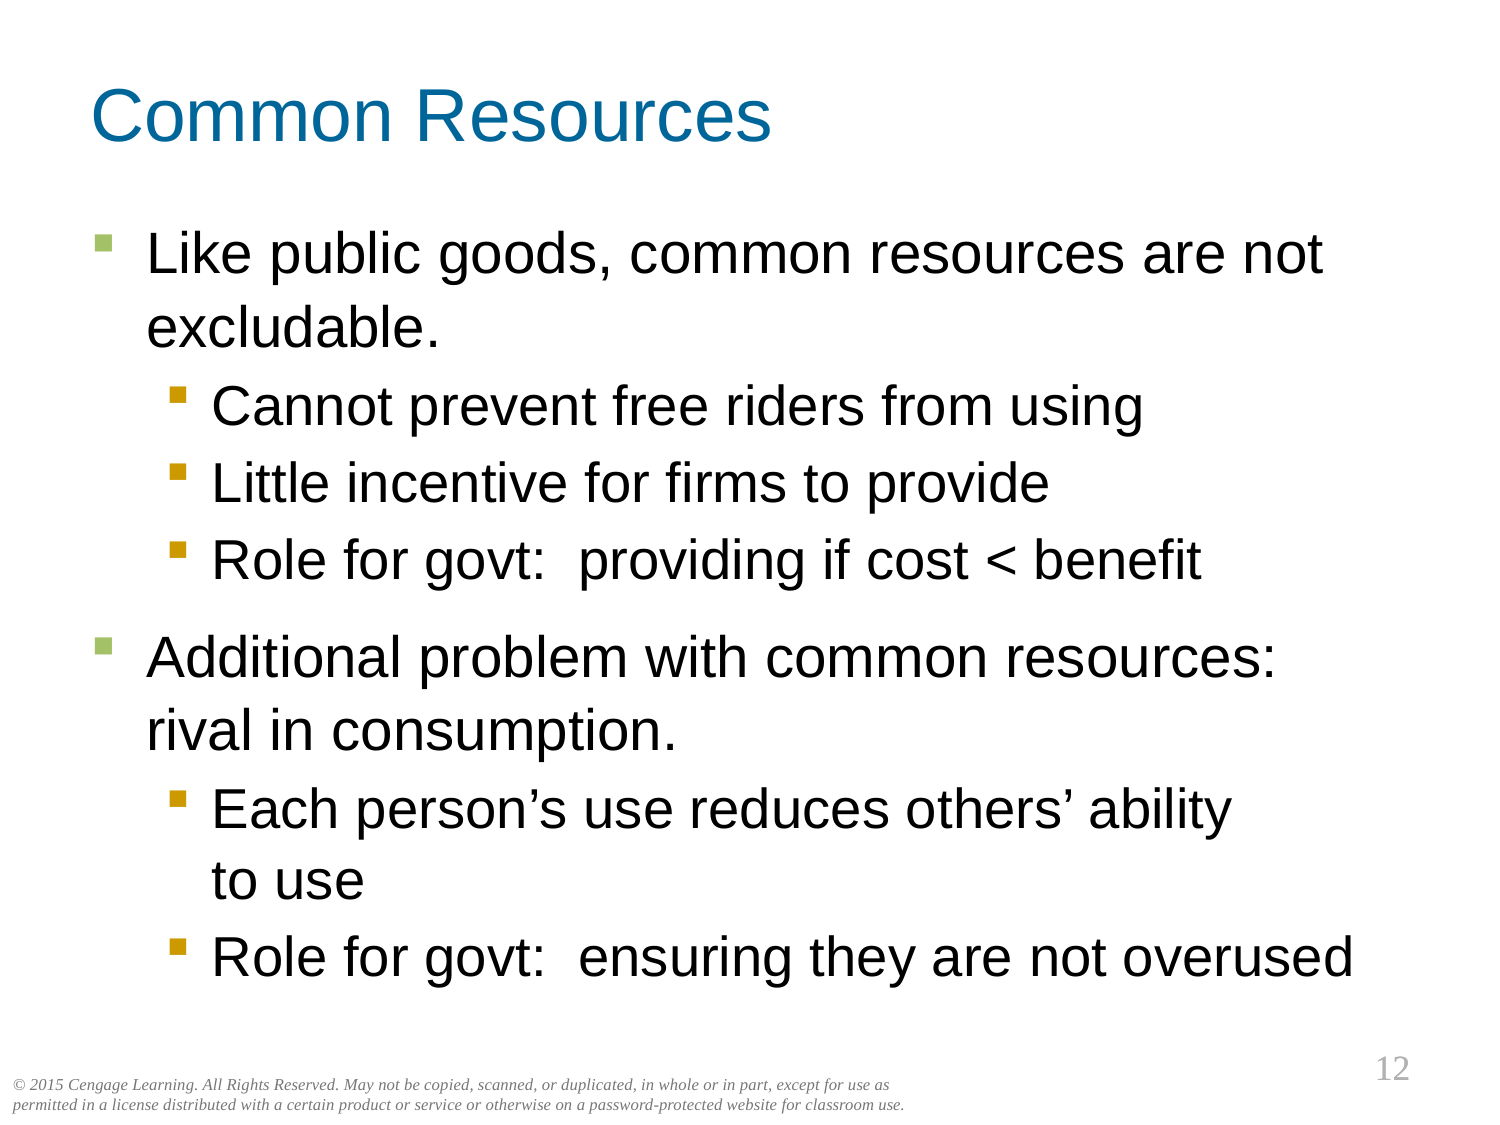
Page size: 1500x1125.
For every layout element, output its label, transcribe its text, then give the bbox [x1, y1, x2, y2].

title Common Resources [75, 39, 1425, 185]
list Like public goods, common resources are not excludable. Cannot prevent free riders from using Little incentive for firms to provide Role for govt: providing if cost < benefit Additional problem with common resources: rival in consumption. Each person’s use reduces others’ ability to use Role for govt: ensuring they are not overused [75, 204, 1425, 1005]
